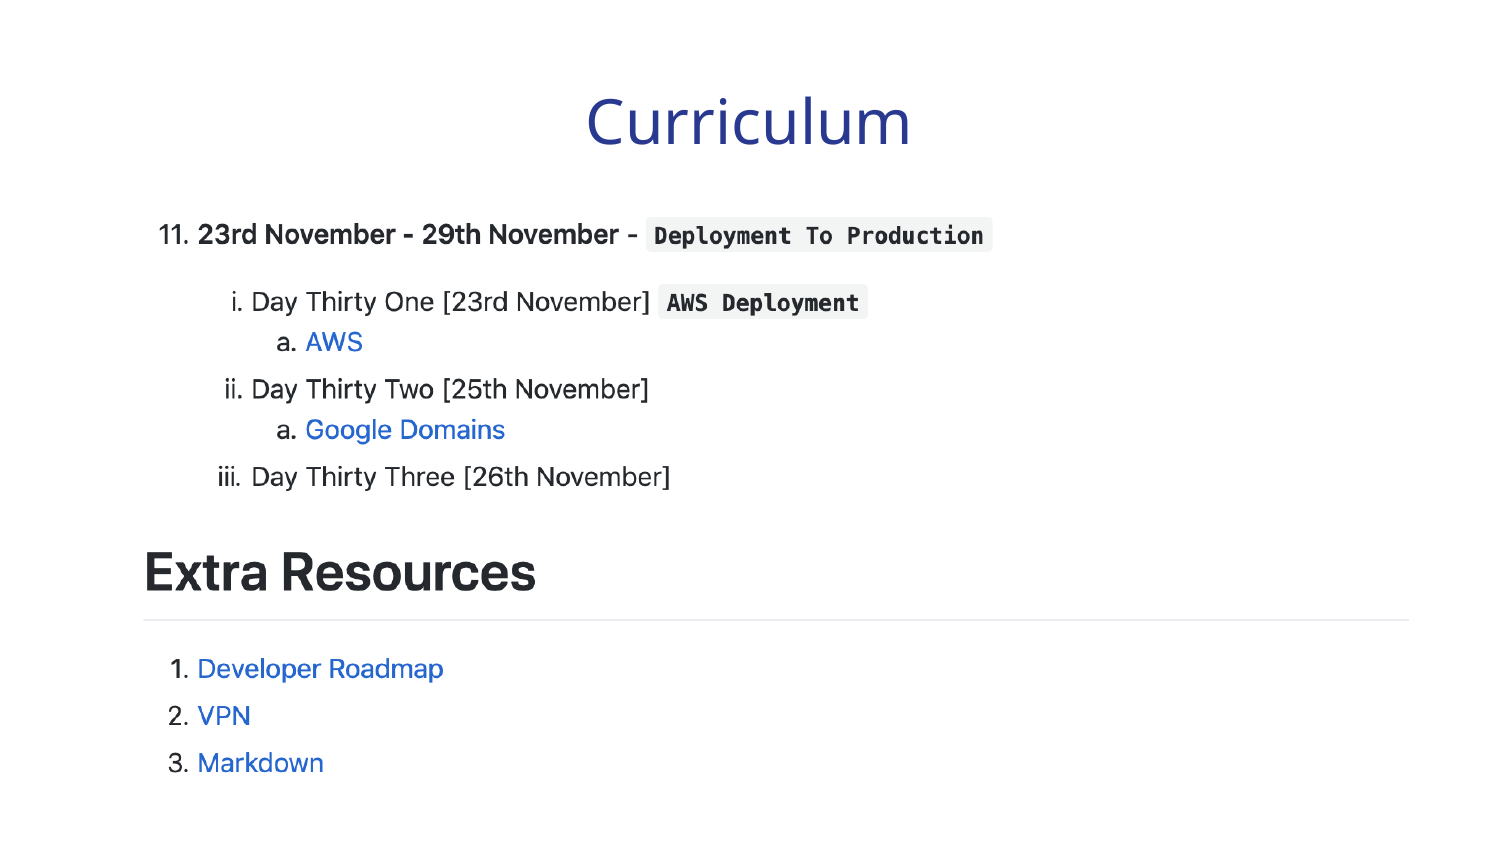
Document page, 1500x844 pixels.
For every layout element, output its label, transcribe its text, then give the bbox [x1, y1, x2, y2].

picture [91, 191, 1409, 819]
title Curriculum [51, 67, 1449, 167]
